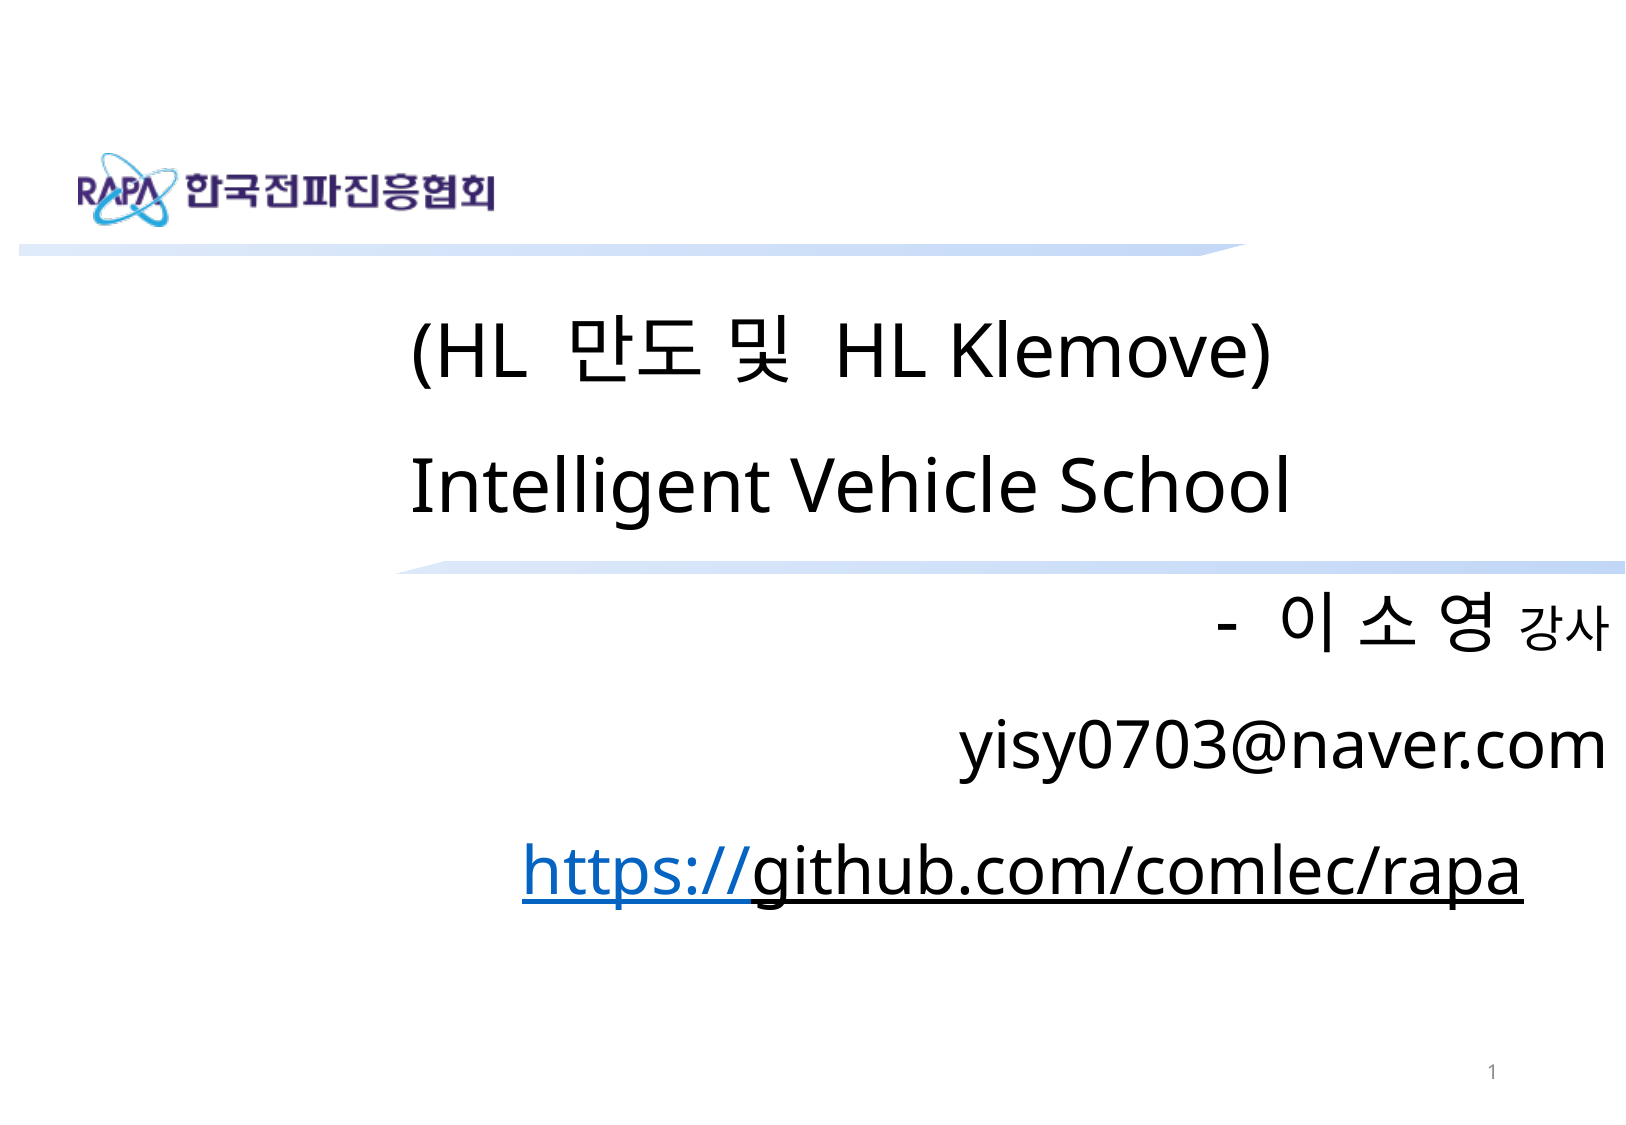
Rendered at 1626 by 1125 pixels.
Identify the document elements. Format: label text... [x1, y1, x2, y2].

picture [78, 153, 496, 227]
text_box (HL 만도 및 HL Klemove) Intelligent Vehicle School - 이 소 영 강사 yisy0703@naver.com https://github.com/comlec/rapa [78, 249, 1625, 926]
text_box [19, 226, 1410, 309]
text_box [235, 508, 1625, 591]
slide_number 1 [1147, 1042, 1514, 1103]
